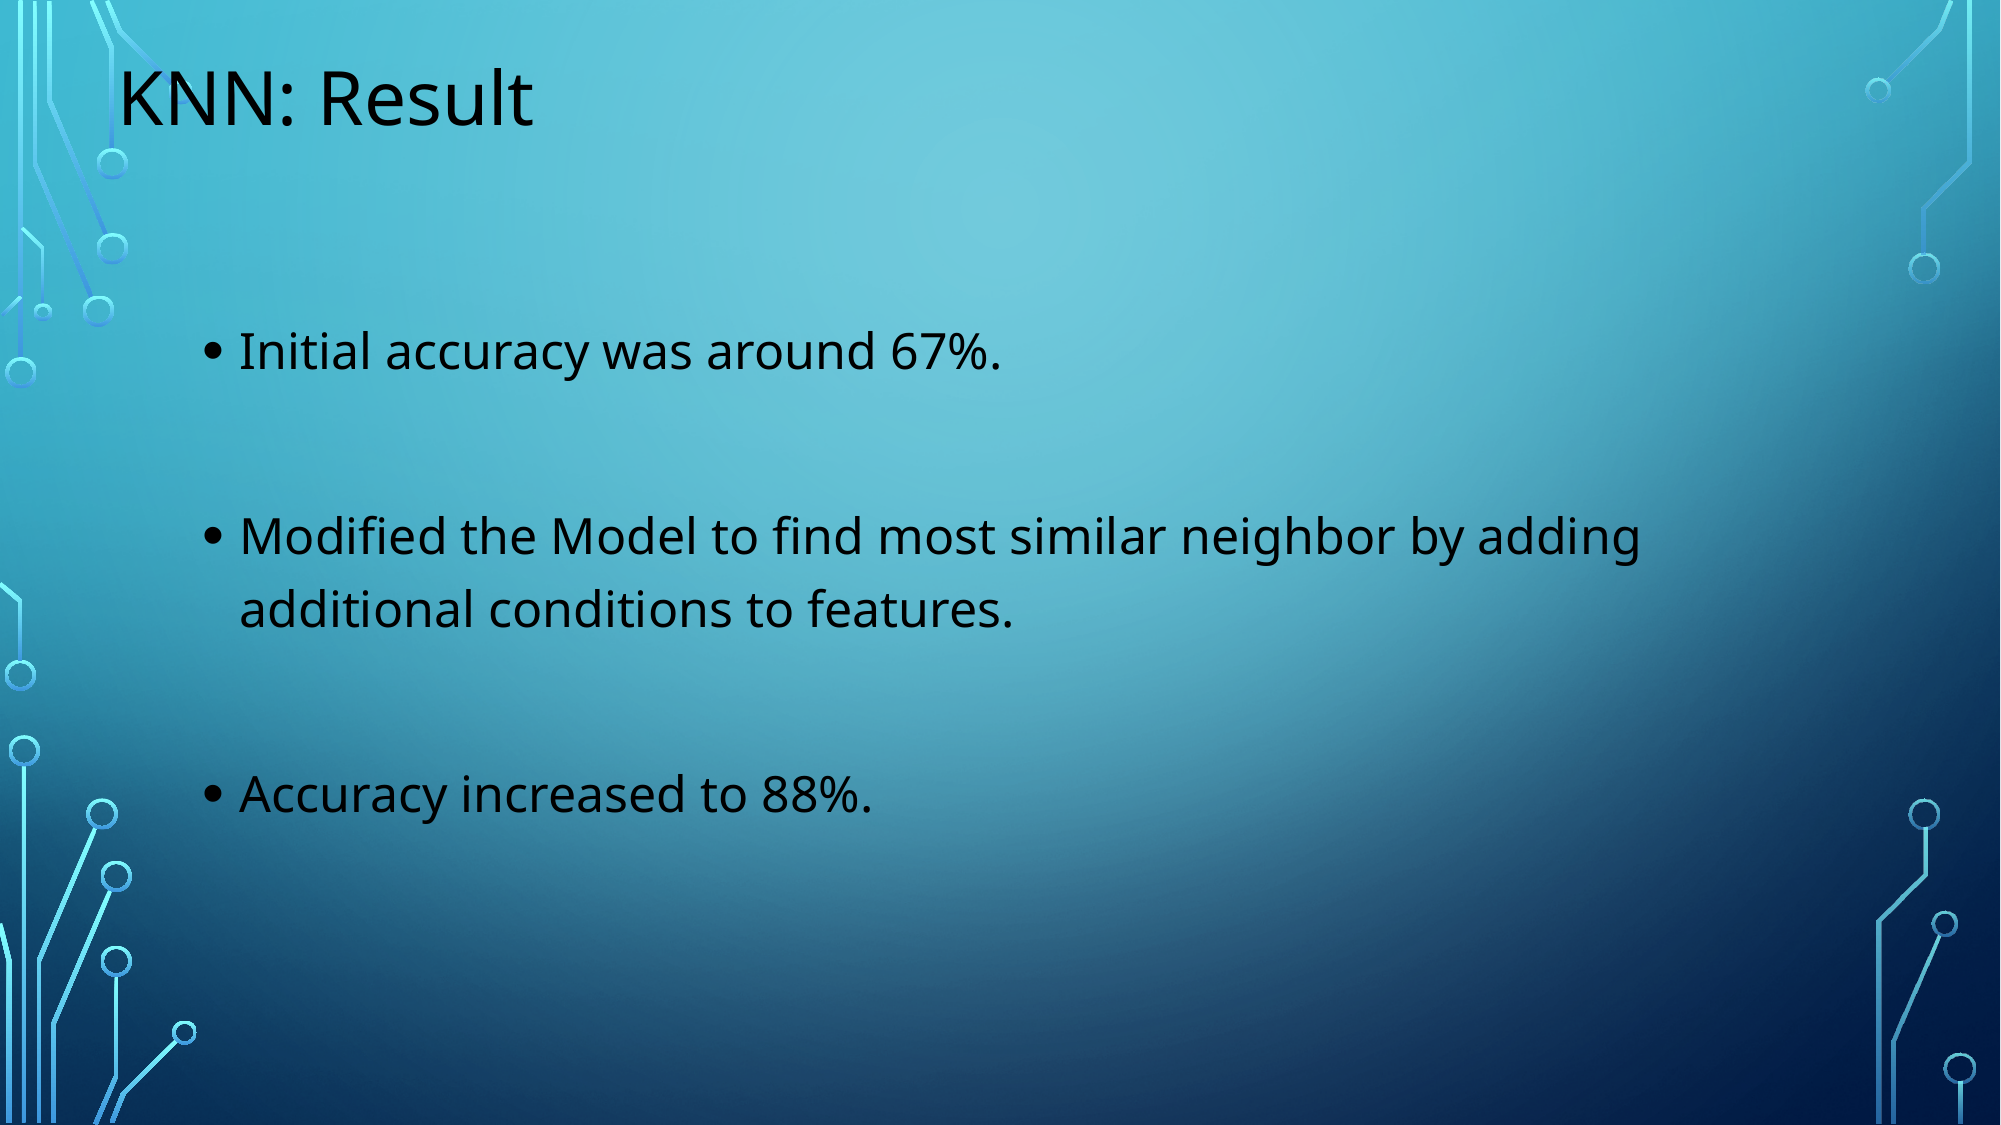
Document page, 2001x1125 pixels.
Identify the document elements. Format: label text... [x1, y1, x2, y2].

text_box KNN: Result [102, 43, 550, 148]
text_box Initial accuracy was around 67%. Modified the Model to find most similar neighbor by adding additional conditions to features. Accuracy increased to 88%. [187, 299, 1813, 950]
